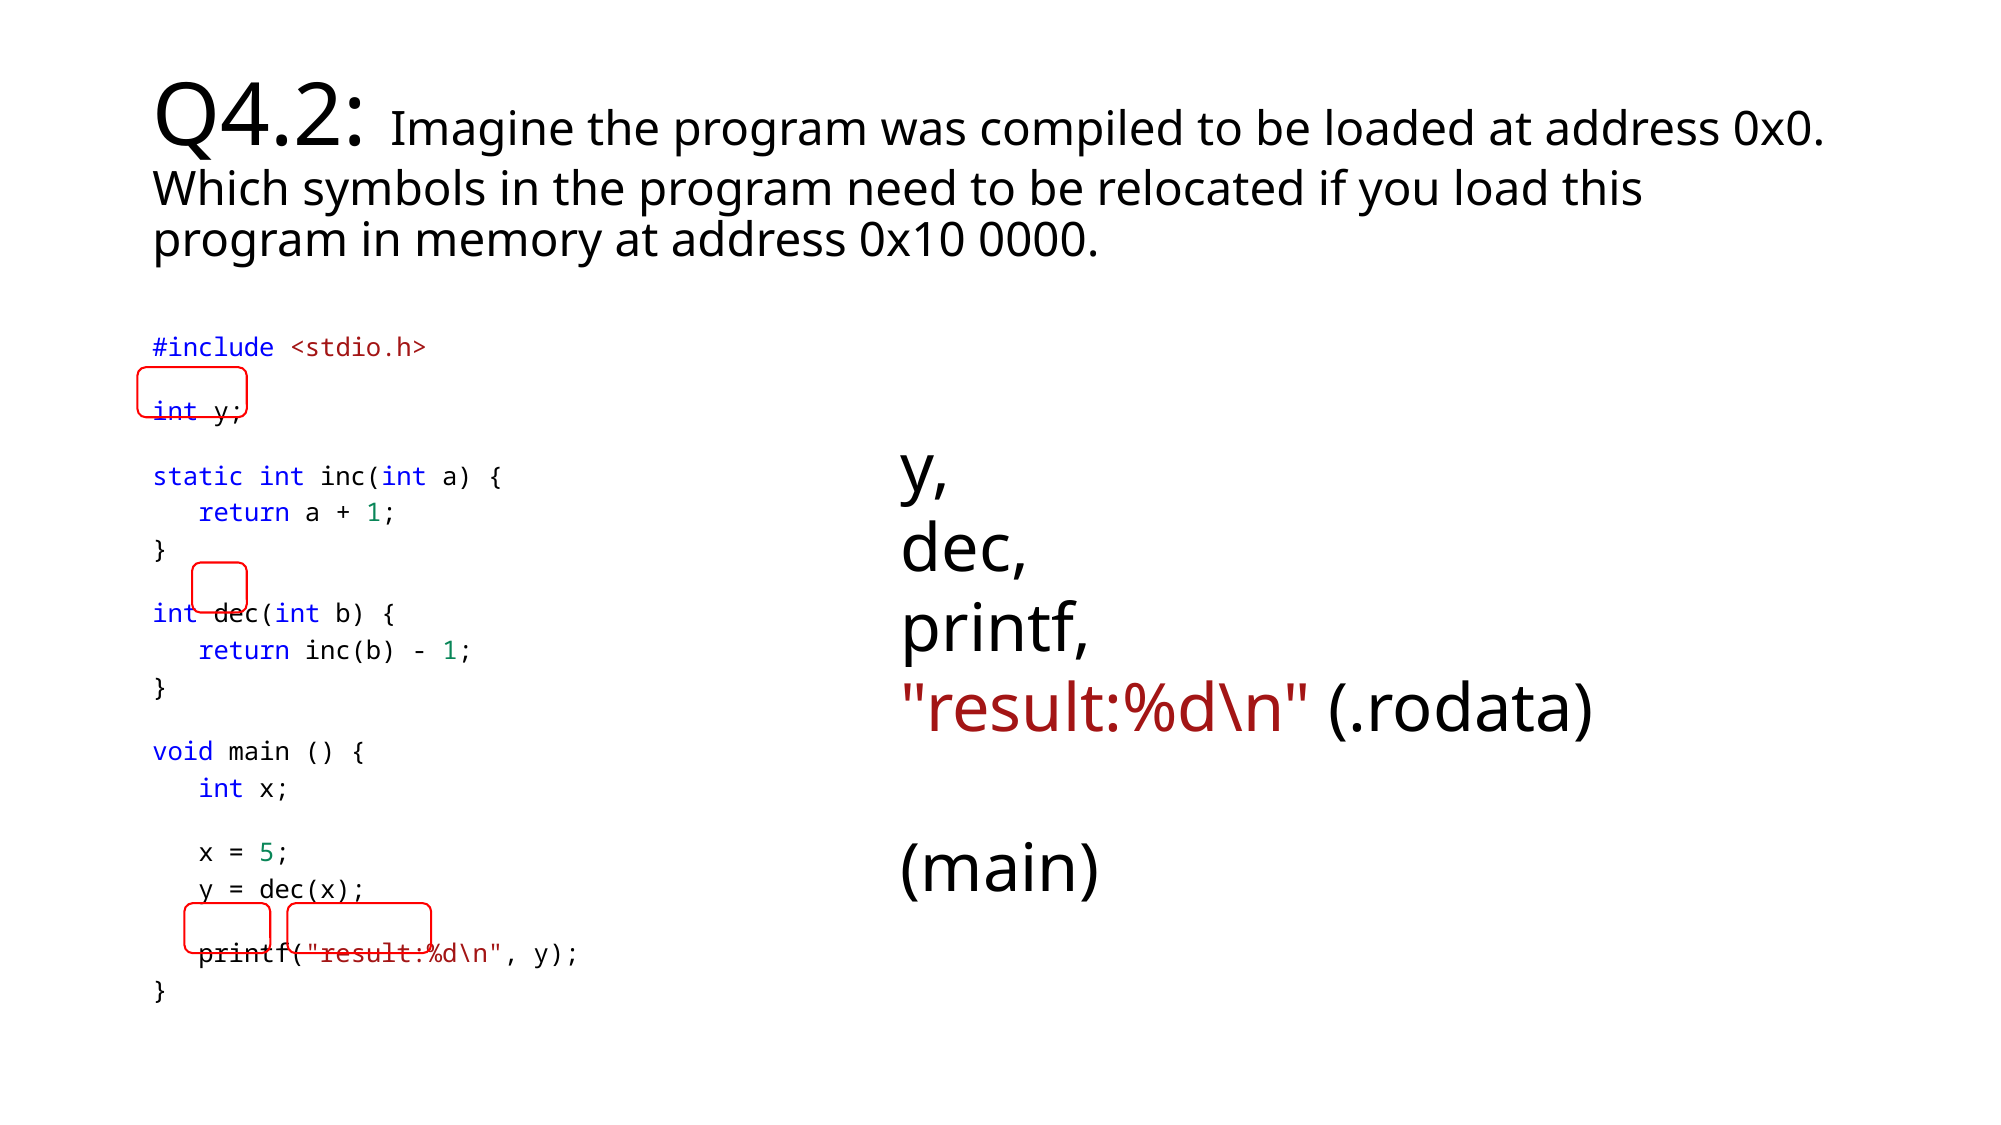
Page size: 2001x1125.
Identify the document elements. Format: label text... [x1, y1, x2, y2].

text_box [286, 902, 433, 955]
title Q4.2: Imagine the program was compiled to be loaded at address 0x0. Which symbols in the program need to be relocated if you load this program in memory at address 0x10 0000. [137, 59, 1863, 278]
list #include <stdio.h> int y; static int inc(int a) { return a + 1; } int dec(int b) { return inc(b) - 1; } void main () { int x; x = 5; y = dec(x); printf("result:%d\n", y); } [137, 299, 722, 1014]
text_box y, dec, printf, "result:%d\n" (.rodata) (main) [885, 417, 1609, 992]
text_box [136, 366, 248, 419]
text_box [191, 561, 248, 614]
text_box [183, 902, 272, 955]
